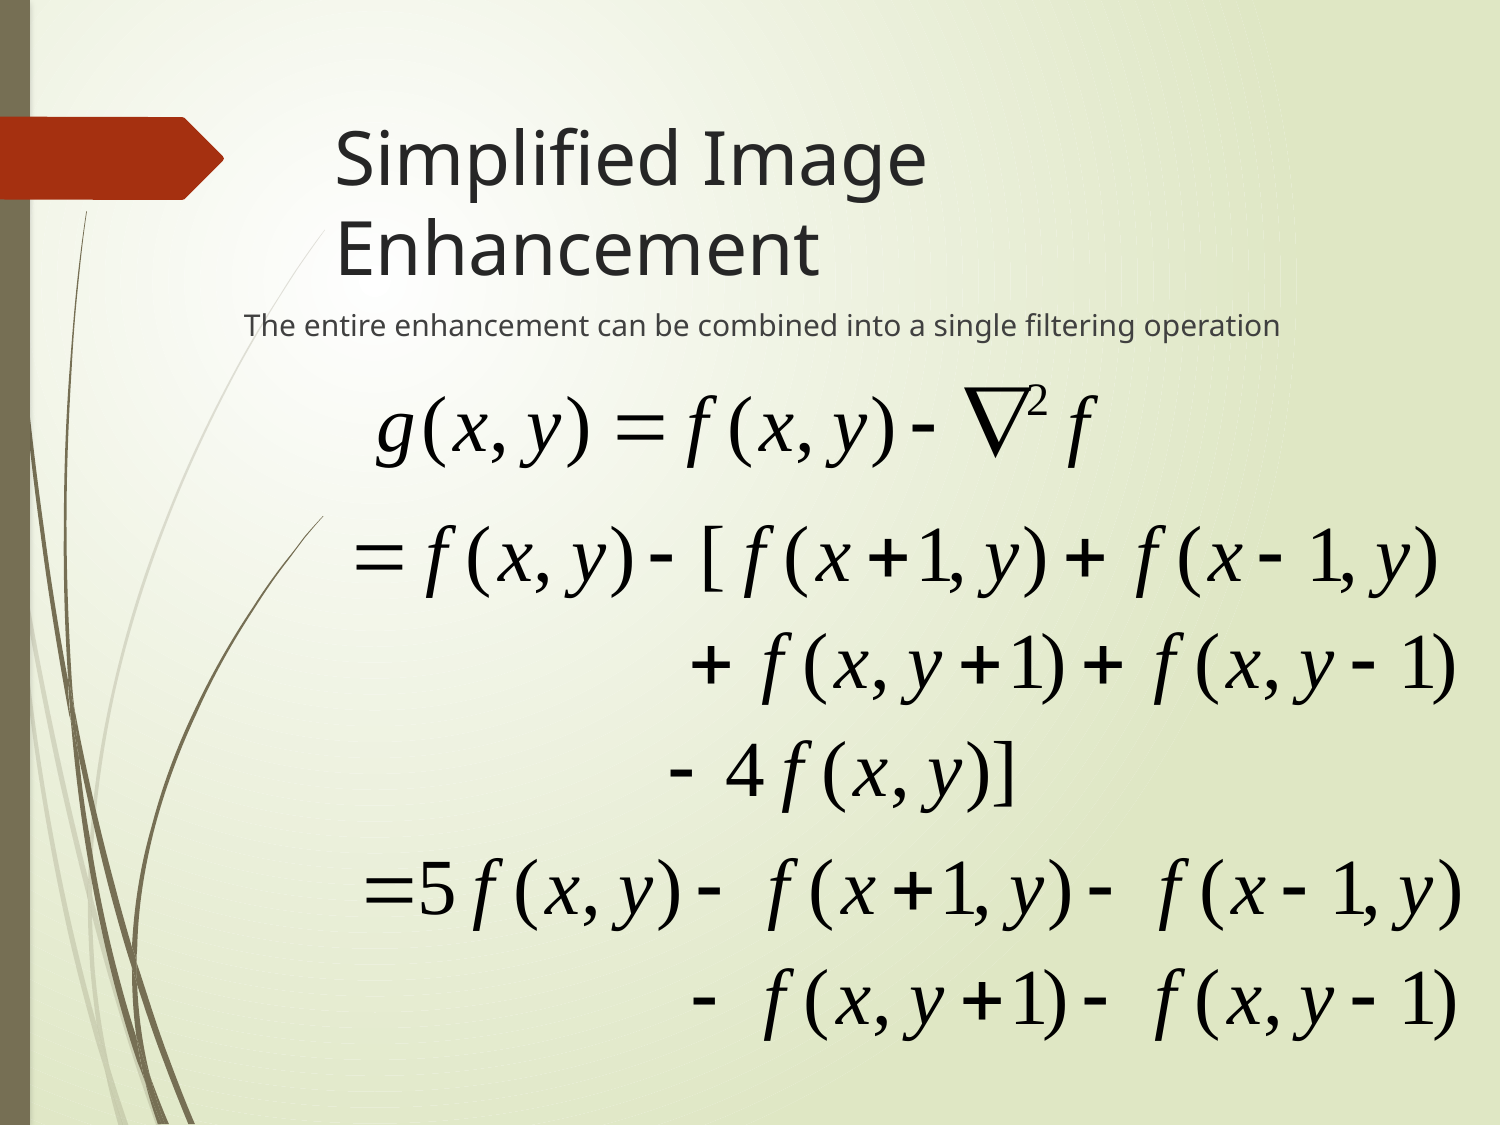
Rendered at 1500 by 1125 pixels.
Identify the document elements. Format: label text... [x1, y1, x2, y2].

title Simplified Image Enhancement [319, 102, 1400, 313]
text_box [346, 841, 1475, 948]
list The entire enhancement can be combined into a single filtering operation [228, 299, 1347, 373]
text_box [336, 508, 1452, 615]
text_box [656, 723, 1026, 830]
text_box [359, 365, 1120, 485]
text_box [679, 951, 1472, 1058]
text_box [675, 615, 1475, 722]
